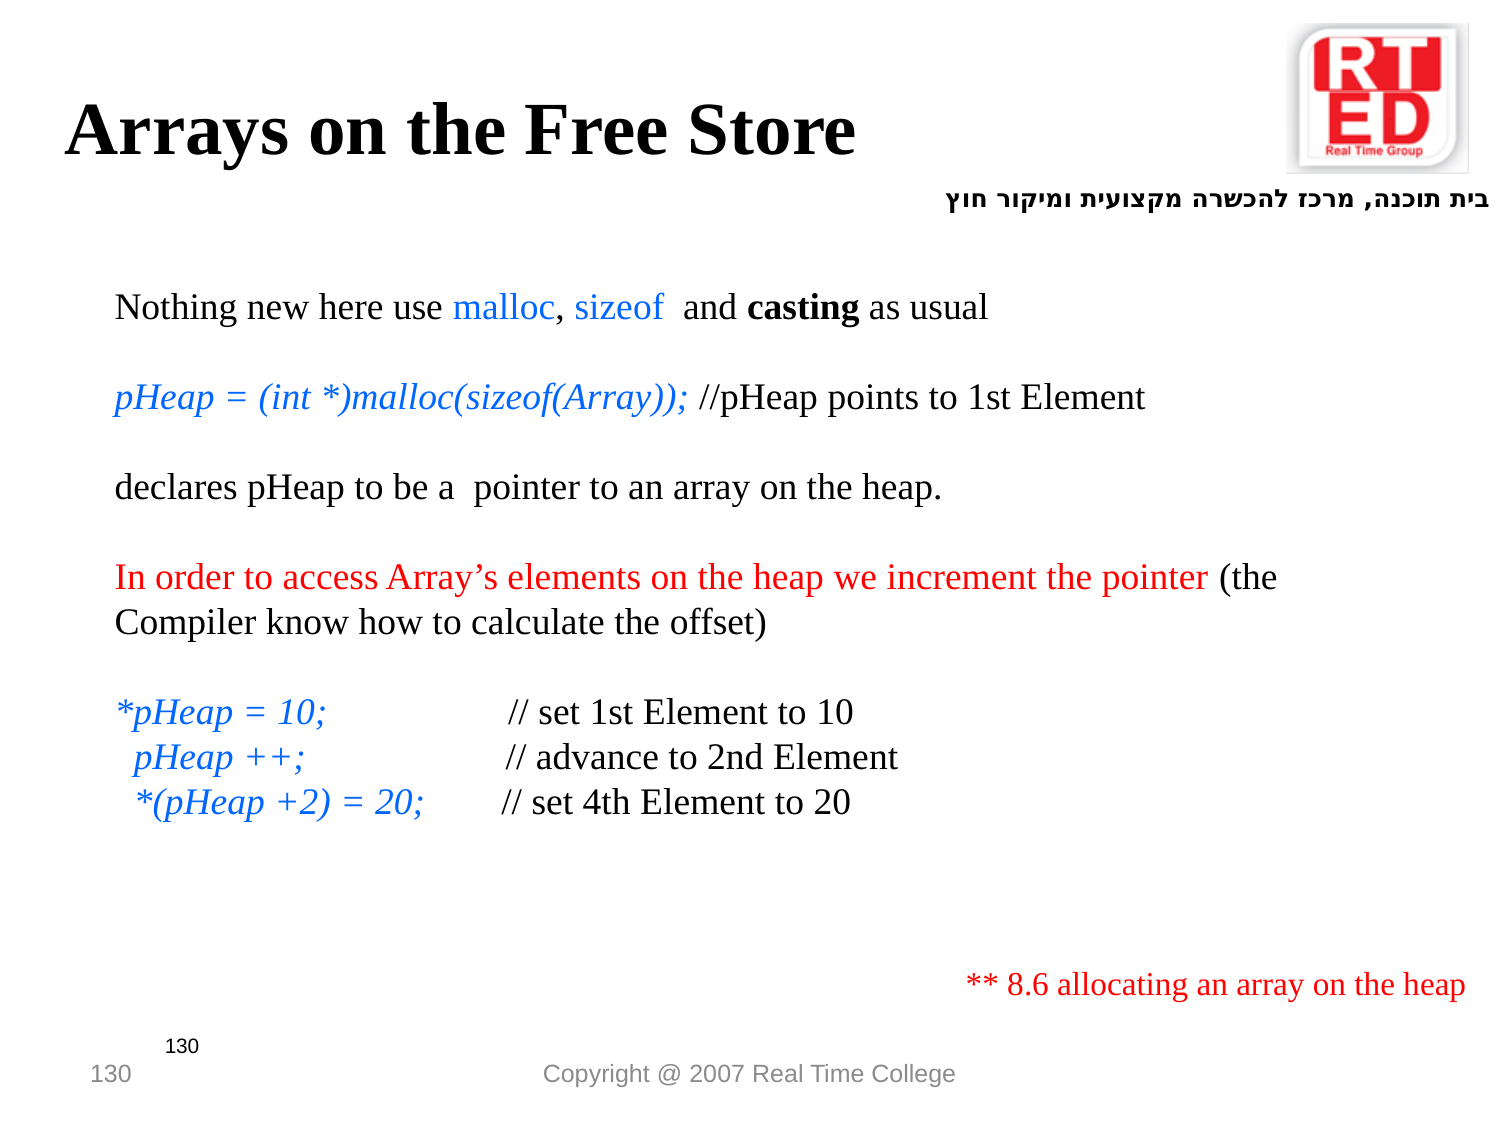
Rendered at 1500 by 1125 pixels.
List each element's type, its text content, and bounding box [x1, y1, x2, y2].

text_box Arrays on the Free Store [50, 72, 1500, 178]
text_box ** 8.6 allocating an array on the heap [950, 962, 1483, 1010]
text_box 130 [150, 1025, 475, 1101]
footer Copyright @ 2007 Real Time College [512, 1042, 988, 1103]
picture [1286, 23, 1470, 72]
slide_number 130 [75, 1042, 425, 1103]
text_box Nothing new here use malloc, sizeof and casting as usual pHeap = (int *)malloc(sizeof(Array)); //pHeap points to 1st Element declares pHeap to be a pointer to an array on the heap. In order to access Array’s elements on the heap we increment the pointer (the Compiler know how to calculate the offset) *pHeap = 10; // set 1st Element to 10 pHeap ++; // advance to 2nd Element *(pHeap +2) = 20; // set 4th Element to 20 [99, 274, 1388, 870]
